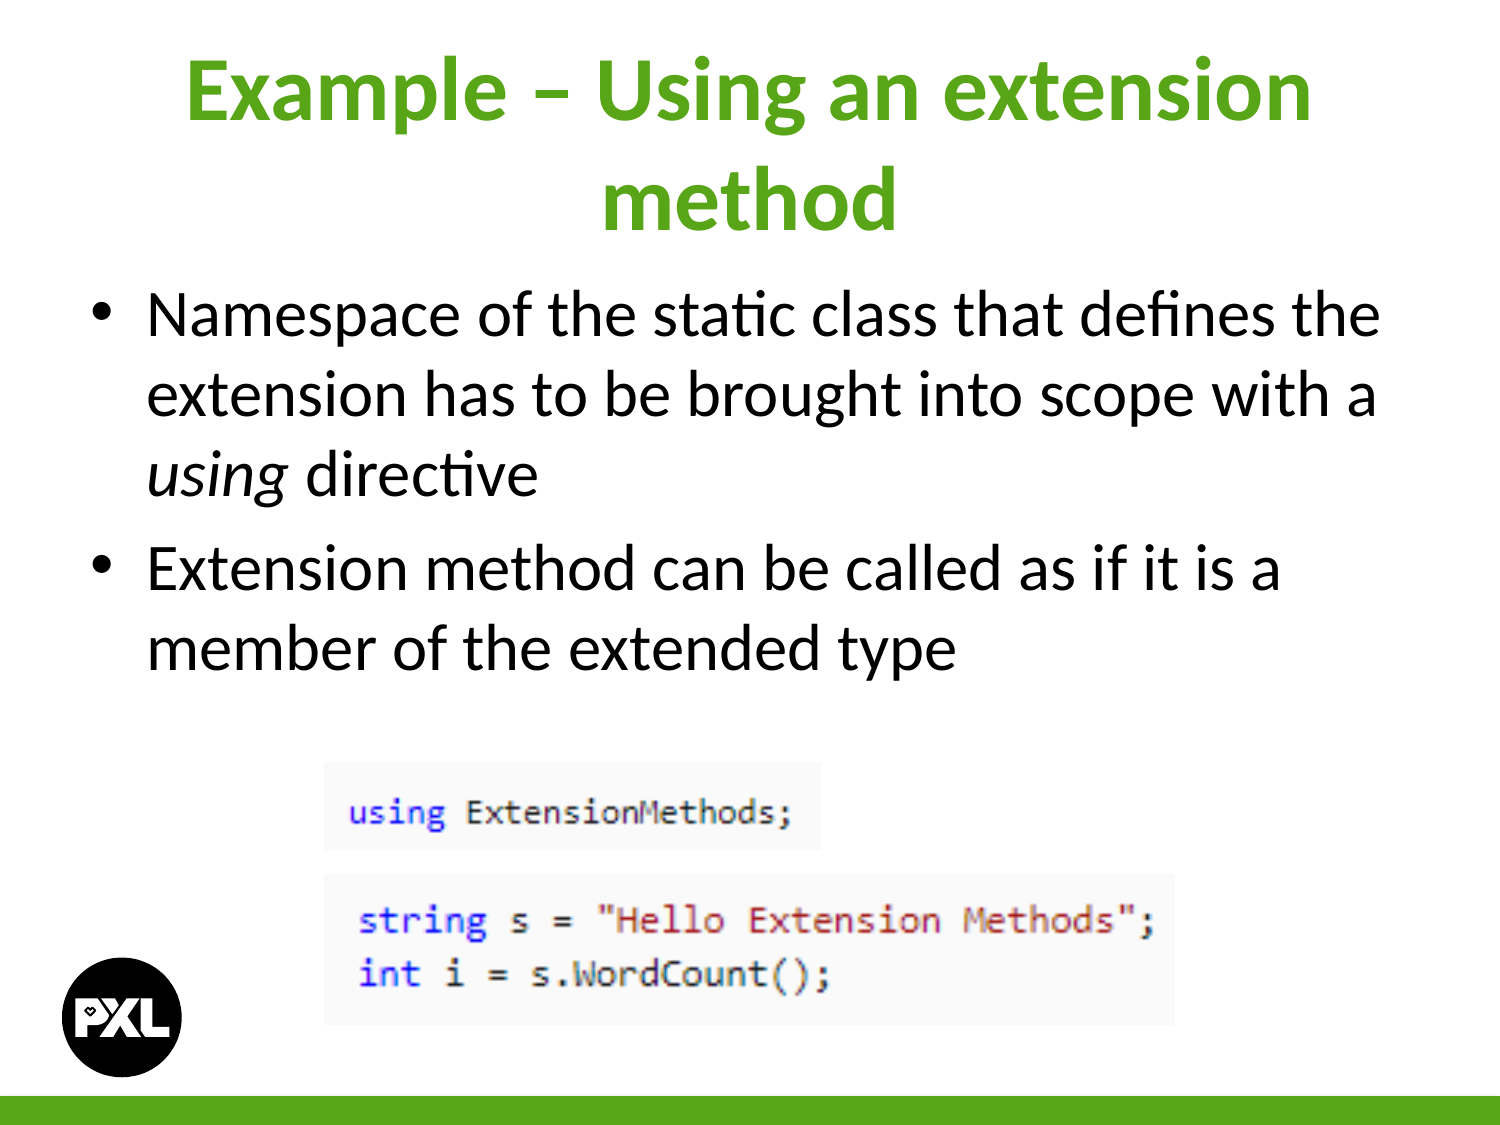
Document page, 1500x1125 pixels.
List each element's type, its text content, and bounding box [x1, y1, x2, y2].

title Example – Using an extension method [75, 45, 1425, 233]
list Namespace of the static class that defines the extension has to be brought into scope with a using directive Extension method can be called as if it is a member of the extended type [75, 262, 1425, 763]
picture [324, 874, 1176, 1026]
picture [324, 762, 821, 850]
